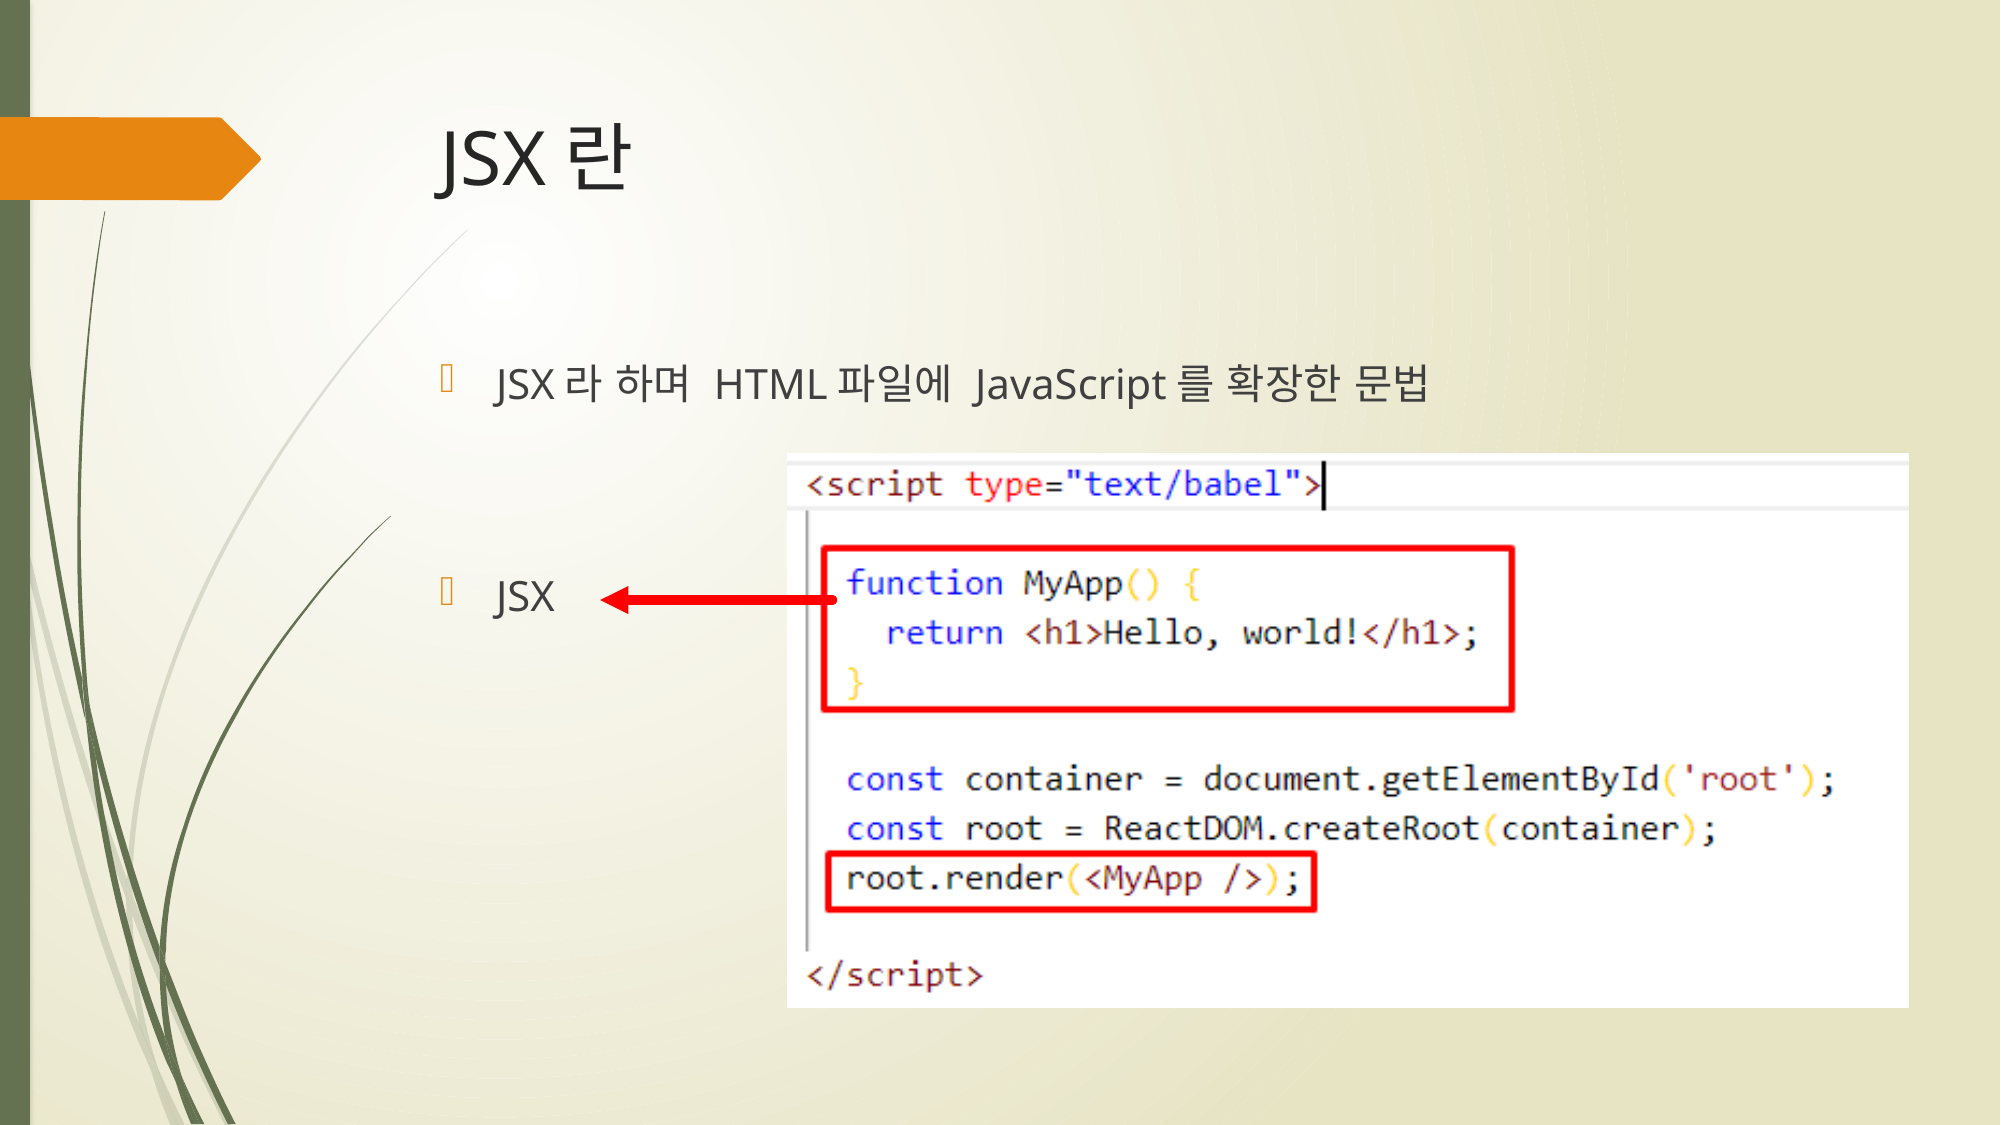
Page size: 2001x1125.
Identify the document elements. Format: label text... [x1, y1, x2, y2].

list JSX라 하며 HTML파일에 JavaScript를 확장한 문법 JSX [424, 350, 1888, 970]
picture [787, 453, 1909, 1008]
title JSX란 [425, 102, 1888, 313]
